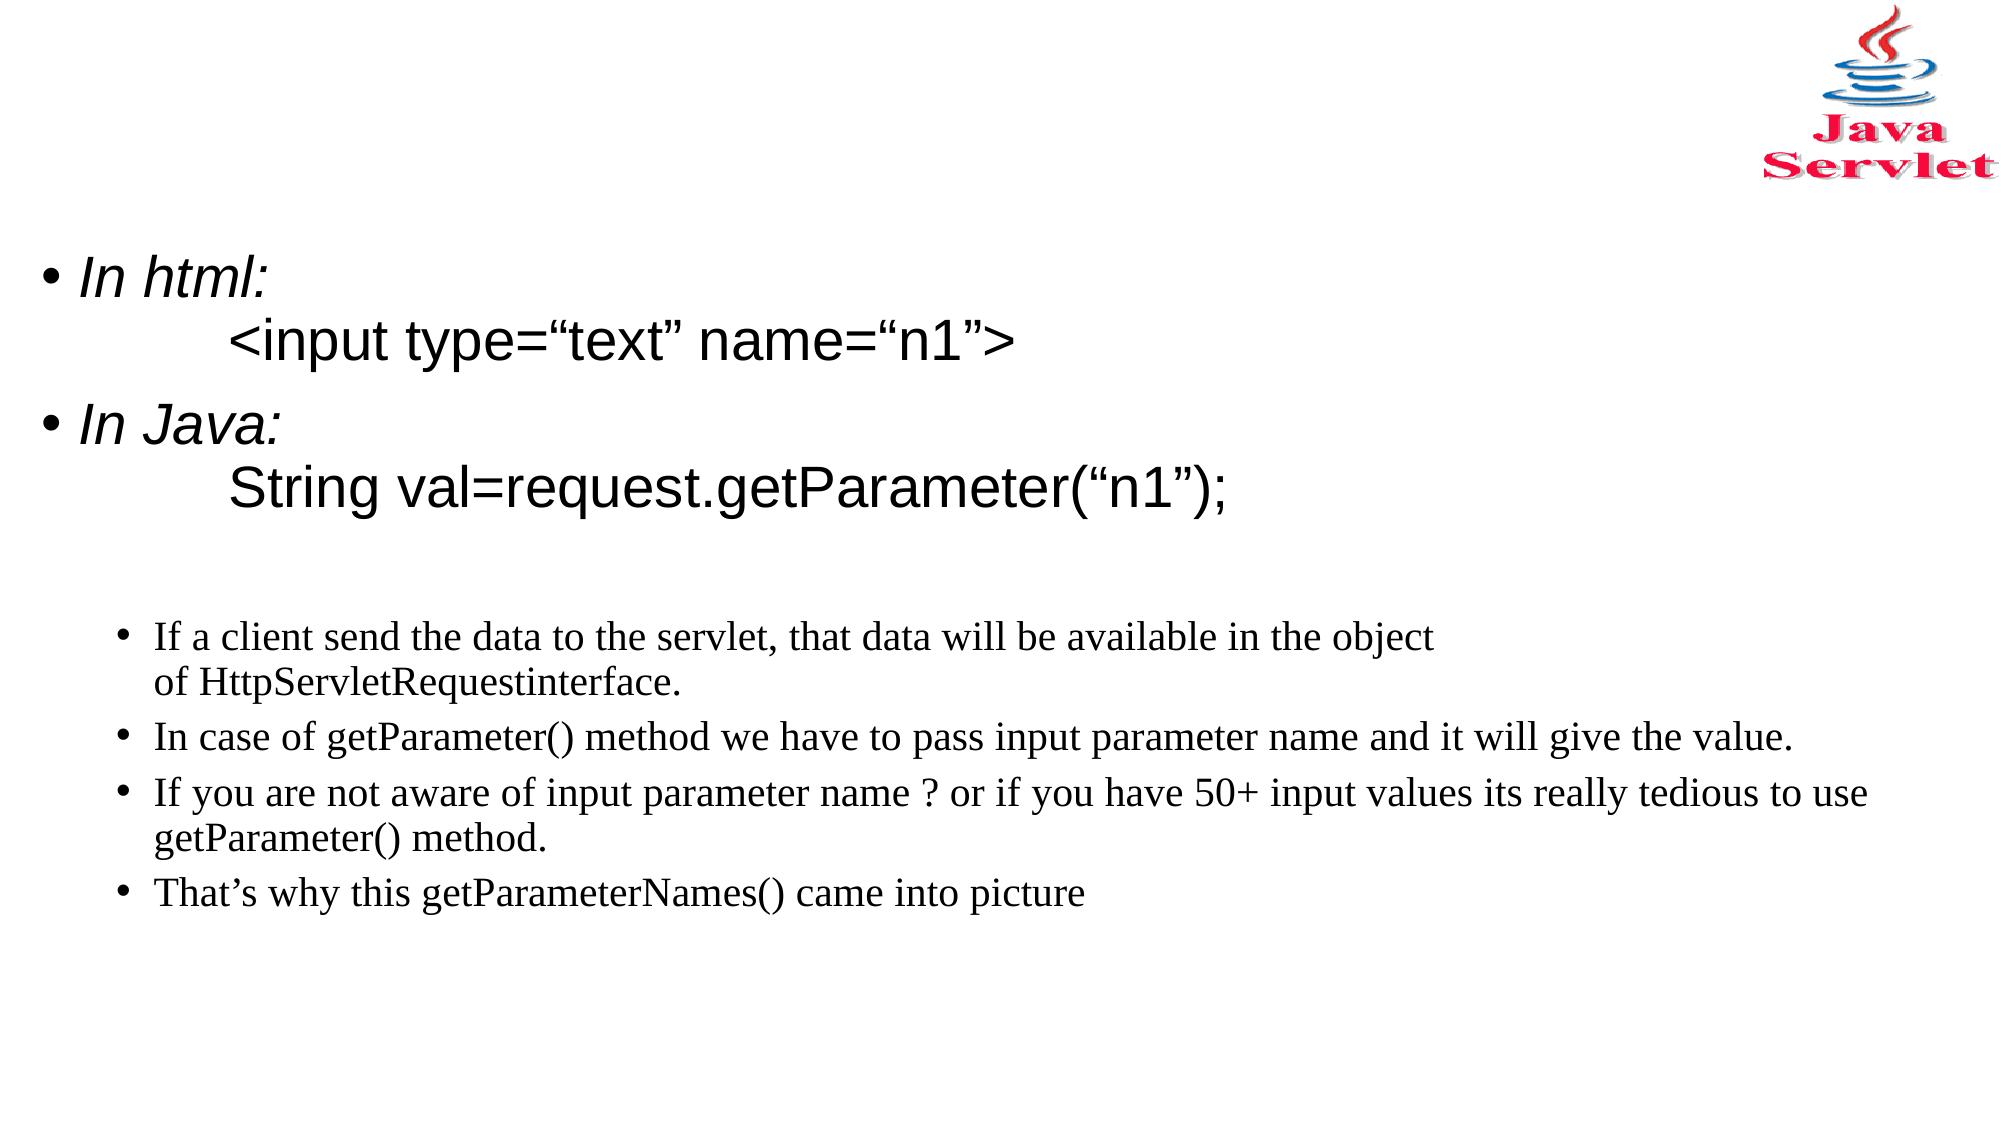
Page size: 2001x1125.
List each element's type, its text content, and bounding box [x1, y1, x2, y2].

picture [1757, 1, 2001, 185]
list In html: <input type=“text” name=“n1”> In Java: String val=request.getParameter(“n1”); If a client send the data to the servlet, that data will be available in the object of HttpServletRequestinterface. In case of getParameter() method we have to pass input parameter name and it will give the value. If you are not aware of input parameter name ? or if you have 50+ input values its really tedious to use getParameter() method. That’s why this getParameterNames() came into picture [26, 239, 1974, 1058]
